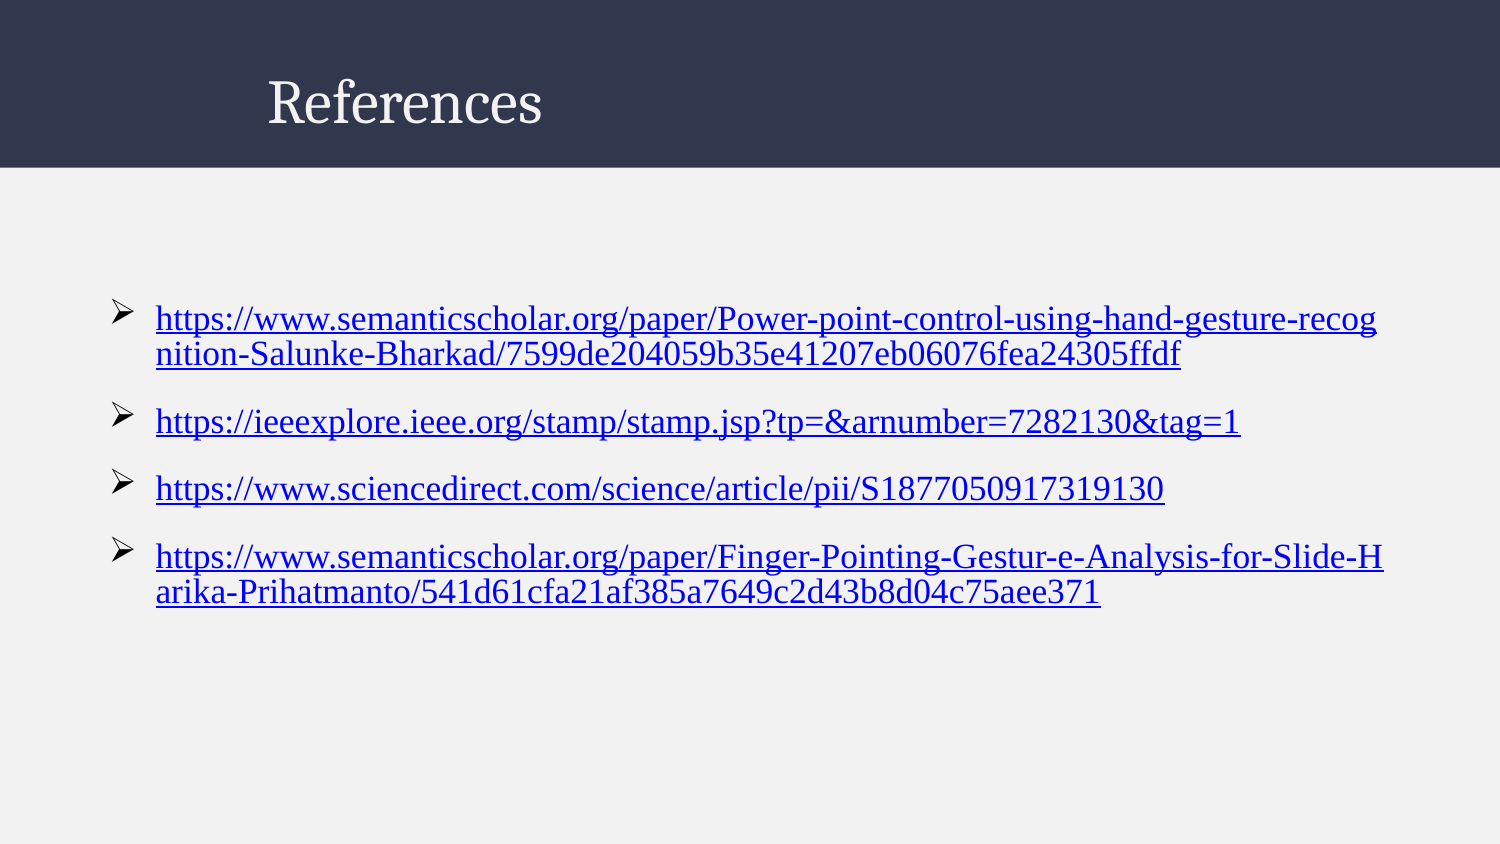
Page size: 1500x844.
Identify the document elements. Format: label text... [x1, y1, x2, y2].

title References [267, 60, 1233, 202]
text_box https://www.semanticscholar.org/paper/Power-point-control-using-hand-gesture-recognition-Salunke-Bharkad/7599de204059b35e41207eb06076fea24305ffdf https://ieeexplore.ieee.org/stamp/stamp.jsp?tp=&arnumber=7282130&tag=1 https://www.sciencedirect.com/science/article/pii/S1877050917319130 https://www.semanticscholar.org/paper/Finger-Pointing-Gestur-e-Analysis-for-Slide-Harika-Prihatmanto/541d61cfa21af385a7649c2d43b8d04c75aee371 [94, 287, 1406, 642]
